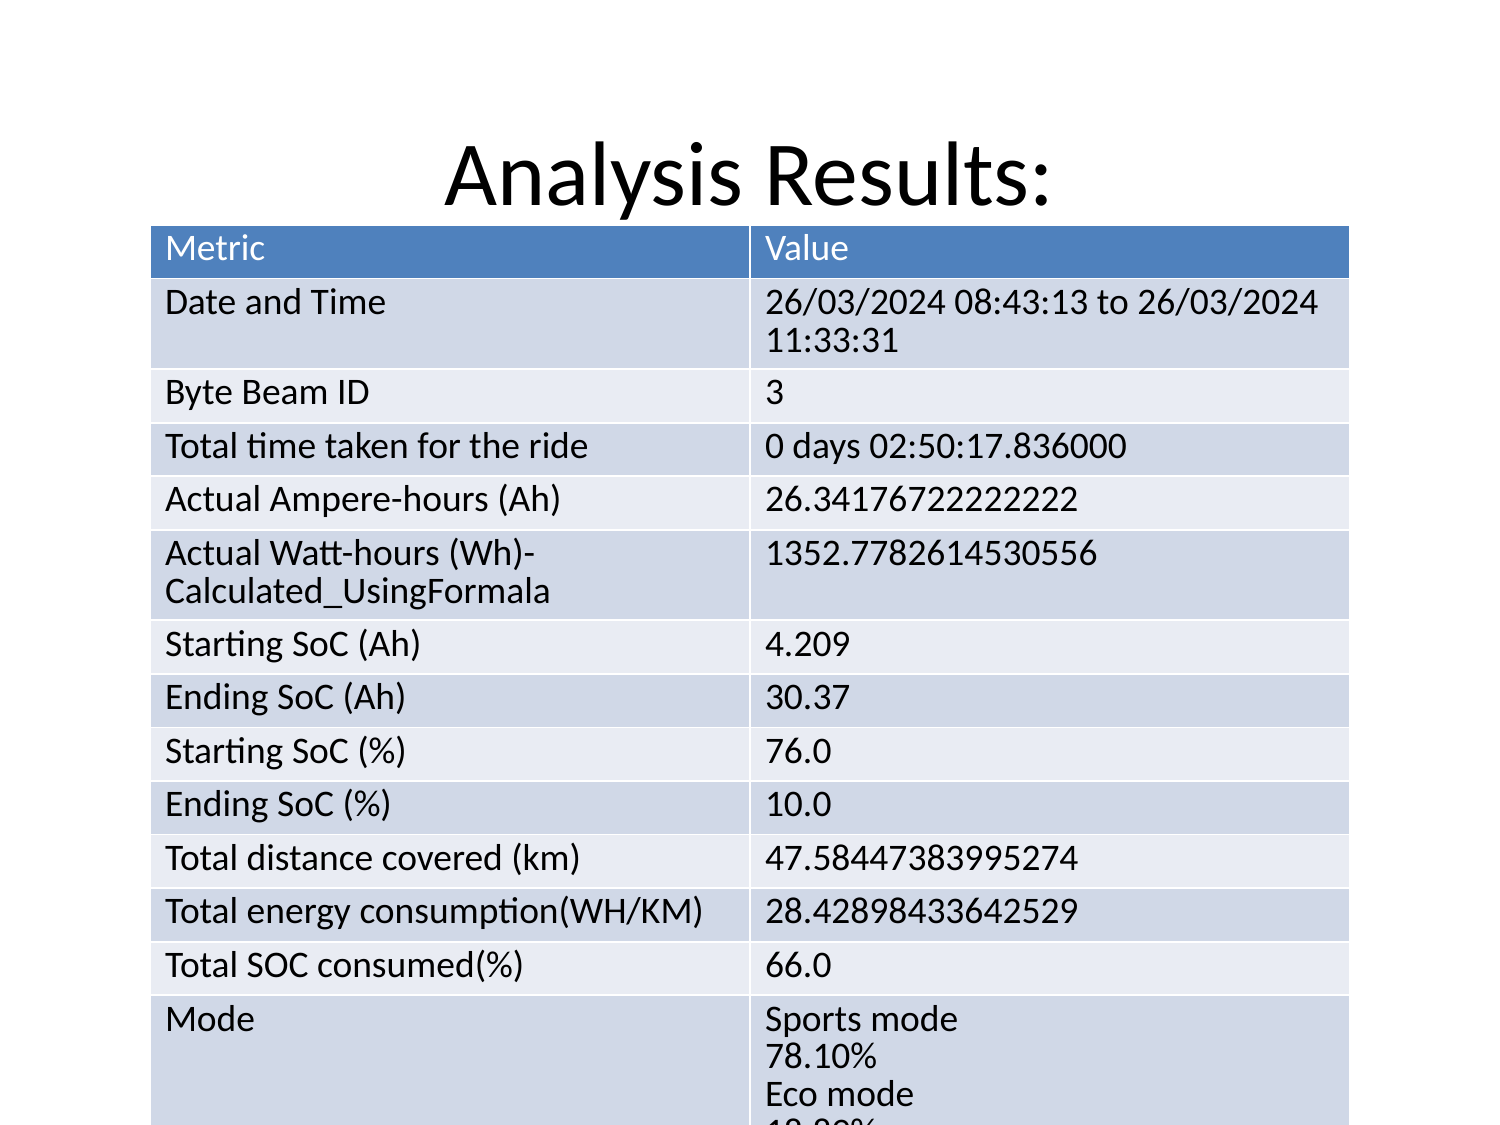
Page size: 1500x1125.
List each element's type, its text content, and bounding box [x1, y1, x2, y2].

table_cell 4.209 [751, 621, 1349, 673]
table_cell Actual Ampere-hours (Ah) [151, 477, 749, 529]
table_cell Date and Time [151, 279, 749, 368]
table_cell 30.37 [751, 675, 1349, 727]
table_cell Starting SoC (%) [151, 728, 749, 780]
table_cell Total time taken for the ride [151, 424, 749, 475]
table_cell 47.58447383995274 [751, 835, 1349, 887]
table_cell Total SOC consumed(%) [151, 943, 749, 994]
table_cell 28.42898433642529 [751, 889, 1349, 941]
table_cell Sports mode 78.10% Eco mode 18.89% [751, 996, 1349, 1125]
title Analysis Results: [75, 75, 1425, 263]
table_cell 3 [751, 370, 1349, 422]
table_cell Ending SoC (%) [151, 782, 749, 834]
table_cell Starting SoC (Ah) [151, 621, 749, 673]
table_cell Ending SoC (Ah) [151, 675, 749, 727]
table_cell Byte Beam ID [151, 370, 749, 422]
table_cell Total distance covered (km) [151, 835, 749, 887]
table_header Metric [151, 226, 749, 278]
table_cell 26/03/2024 08:43:13 to 26/03/2024 11:33:31 [751, 279, 1349, 368]
table_cell 1352.7782614530556 [751, 531, 1349, 619]
table_cell 26.34176722222222 [751, 477, 1349, 529]
table_cell Mode [151, 996, 749, 1125]
table_cell 76.0 [751, 728, 1349, 780]
table_cell 66.0 [751, 943, 1349, 994]
table_cell 10.0 [751, 782, 1349, 834]
table_header Value [751, 226, 1349, 278]
table_cell Total energy consumption(WH/KM) [151, 889, 749, 941]
table_cell 0 days 02:50:17.836000 [751, 424, 1349, 475]
table_cell Actual Watt-hours (Wh)- Calculated_UsingFormala [151, 531, 749, 619]
